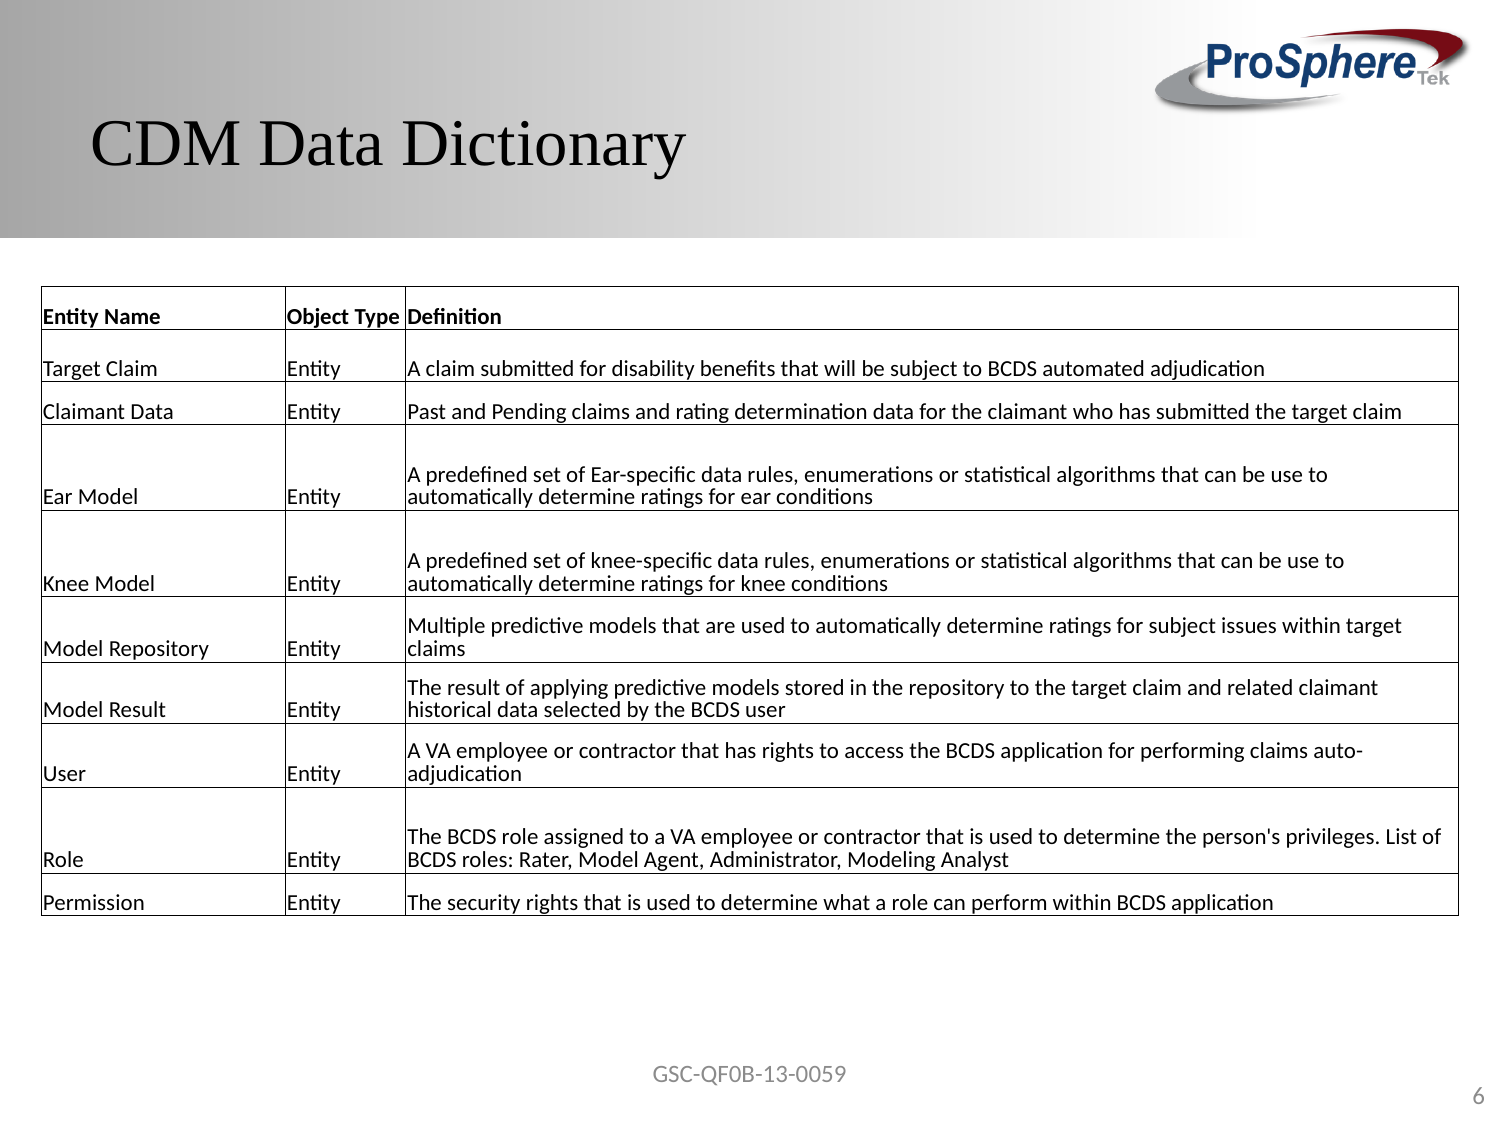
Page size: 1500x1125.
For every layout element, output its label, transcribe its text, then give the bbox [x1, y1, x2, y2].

title CDM Data Dictionary [75, 45, 1425, 233]
table_cell The BCDS role assigned to a VA employee or contractor that is used to determine the person's privileges. List of BCDS roles: Rater, Model Agent, Administrator, Modeling Analyst [406, 788, 1458, 873]
table_cell Ear Model [42, 425, 285, 510]
table_cell Knee Model [42, 511, 285, 596]
table_cell Entity [286, 382, 405, 424]
table_header Entity Name [42, 287, 285, 329]
table_cell Model Repository [42, 597, 285, 662]
table_cell Claimant Data [42, 382, 285, 424]
table_cell The security rights that is used to determine what a role can perform within BCDS application [406, 874, 1458, 915]
table_cell Past and Pending claims and rating determination data for the claimant who has submitted the target claim [406, 382, 1458, 424]
table_cell Entity [286, 597, 405, 662]
table_cell Entity [286, 511, 405, 596]
table_header Object Type [286, 287, 405, 329]
table_cell Entity [286, 425, 405, 510]
table_cell Multiple predictive models that are used to automatically determine ratings for subject issues within target claims [406, 597, 1458, 662]
table_cell Entity [286, 724, 405, 787]
table_cell Entity [286, 663, 405, 723]
table_cell A VA employee or contractor that has rights to access the BCDS application for performing claims auto-adjudication [406, 724, 1458, 787]
table_cell Entity [286, 874, 405, 915]
table_cell Role [42, 788, 285, 873]
table_header Definition [406, 287, 1458, 329]
picture [1150, 24, 1475, 118]
table_cell Entity [286, 330, 405, 381]
table_cell Permission [42, 874, 285, 915]
table_cell Target Claim [42, 330, 285, 381]
table_cell User [42, 724, 285, 787]
slide_number 6 [1149, 1064, 1500, 1125]
footer GSC-QF0B-13-0059 [512, 1042, 988, 1103]
table_cell A predefined set of knee-specific data rules, enumerations or statistical algorithms that can be use to automatically determine ratings for knee conditions [406, 511, 1458, 596]
table_cell Model Result [42, 663, 285, 723]
table_cell A predefined set of Ear-specific data rules, enumerations or statistical algorithms that can be use to automatically determine ratings for ear conditions [406, 425, 1458, 510]
table_cell Entity [286, 788, 405, 873]
table_cell A claim submitted for disability benefits that will be subject to BCDS automated adjudication [406, 330, 1458, 381]
table_cell The result of applying predictive models stored in the repository to the target claim and related claimant historical data selected by the BCDS user [406, 663, 1458, 723]
